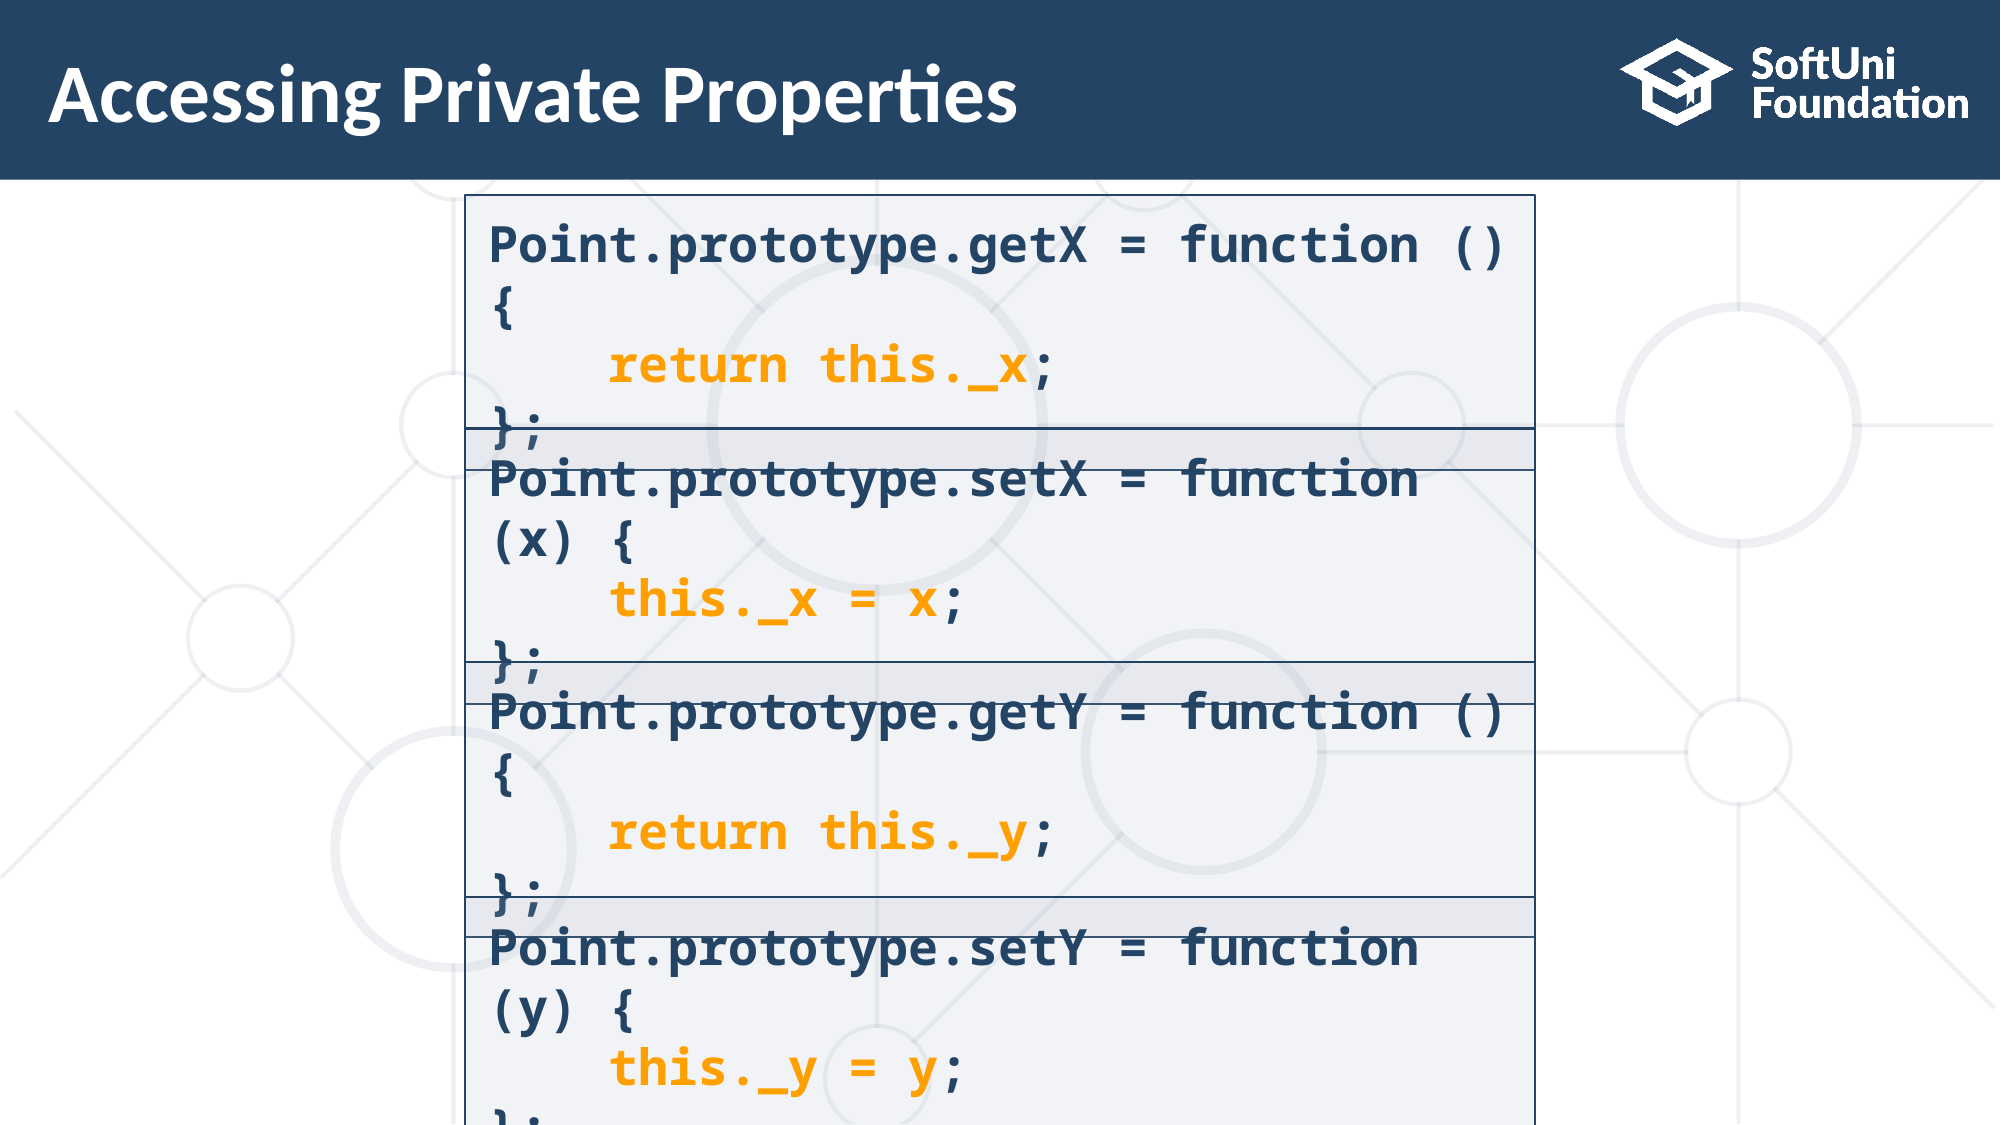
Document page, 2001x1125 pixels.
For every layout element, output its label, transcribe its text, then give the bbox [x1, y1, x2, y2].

title Accessing Private Properties [31, 16, 1591, 162]
text_box Point.prototype.getX = function () { return this._x; }; [465, 194, 1535, 428]
text_box Point.prototype.setY = function (y) { this._y = y; }; [465, 897, 1535, 1125]
text_box Point.prototype.getY = function () { return this._y; }; [465, 662, 1535, 897]
picture [1619, 38, 1968, 126]
text_box Point.prototype.setX = function (x) { this._x = x; }; [465, 428, 1535, 662]
